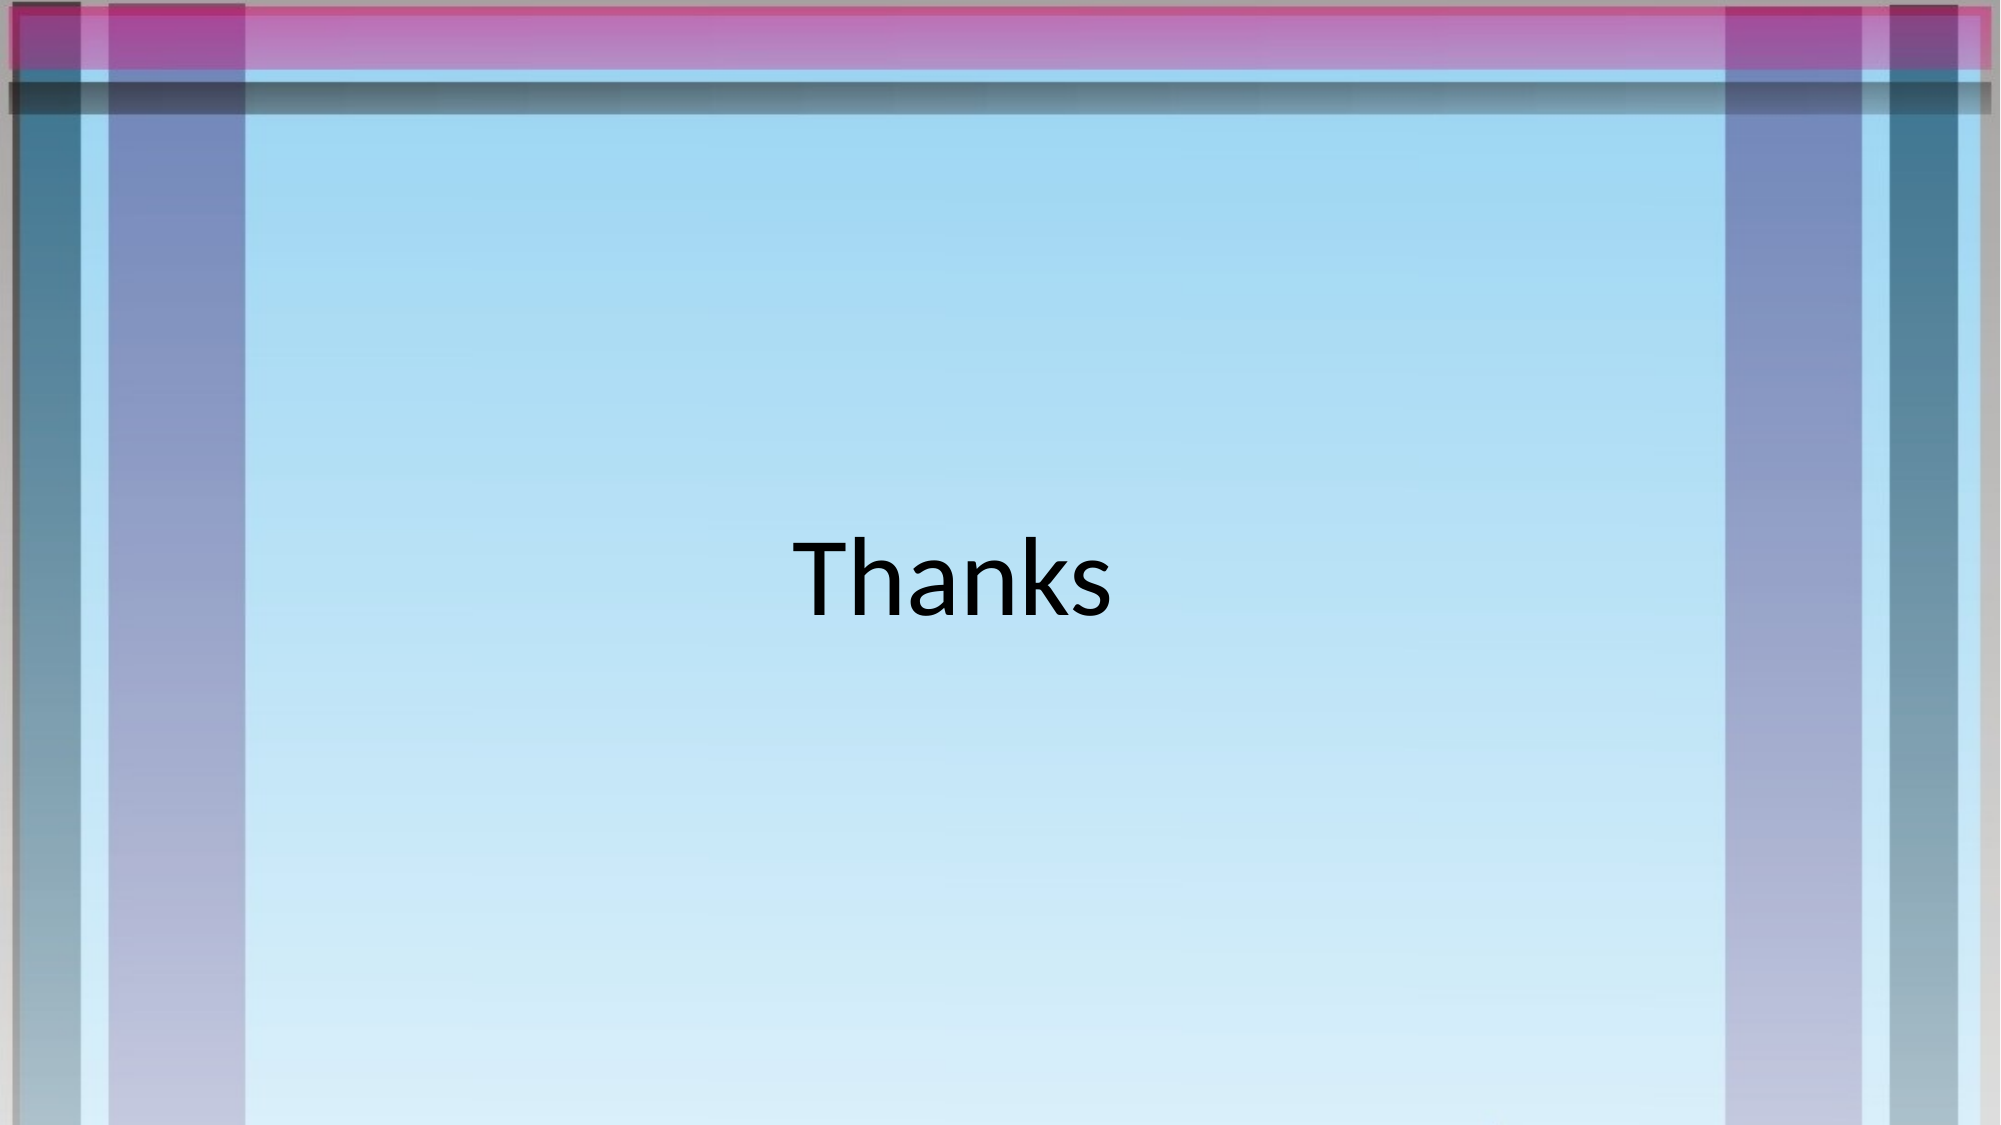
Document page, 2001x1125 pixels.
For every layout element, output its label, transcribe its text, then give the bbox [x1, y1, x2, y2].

text_box Thanks [777, 495, 1129, 646]
picture [0, 0, 2001, 1125]
